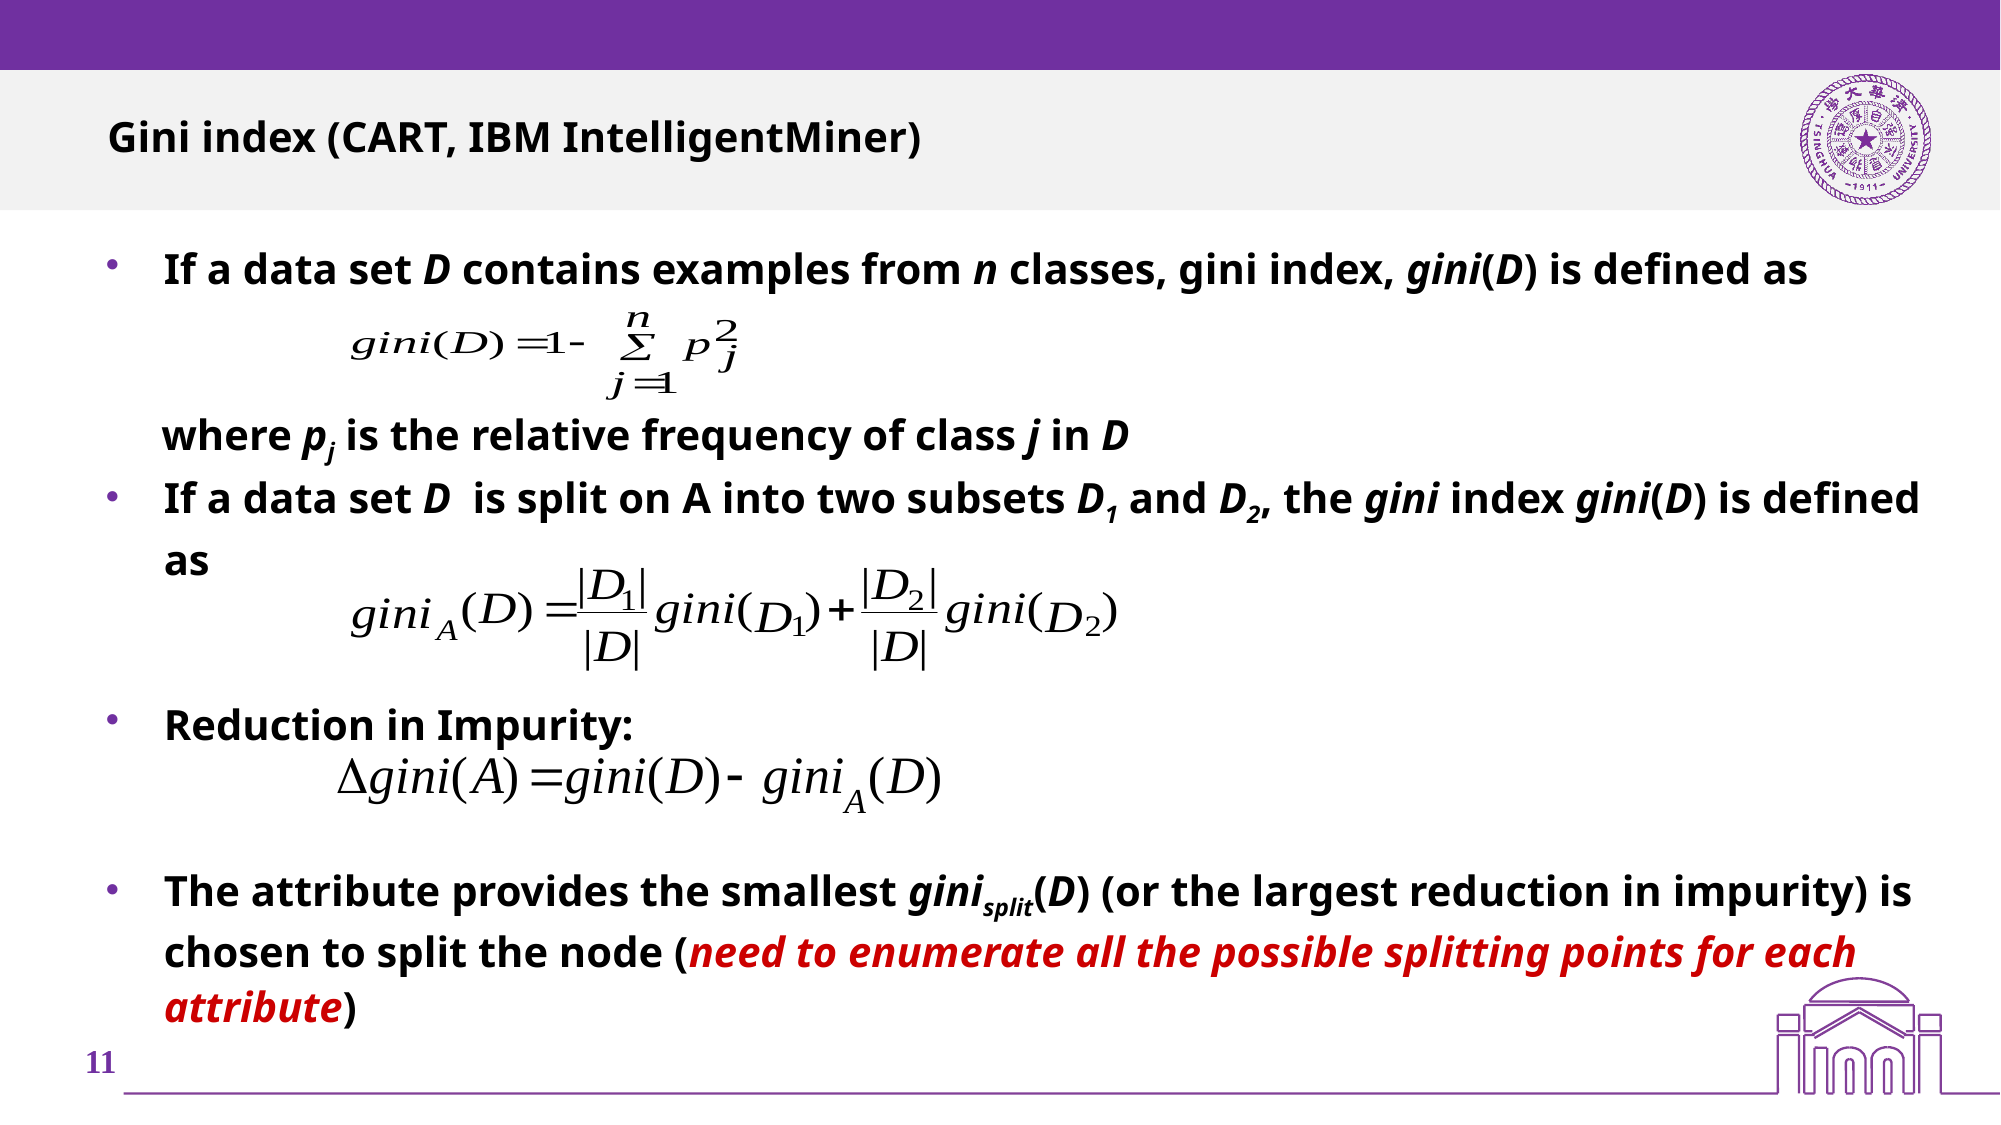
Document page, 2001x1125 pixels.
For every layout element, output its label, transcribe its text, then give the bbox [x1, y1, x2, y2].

title Gini index (CART, IBM IntelligentMiner) [92, 60, 1794, 212]
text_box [343, 558, 1124, 676]
list If a data set D contains examples from n classes, gini index, gini(D) is defined as where pj is the relative frequency of class j in D If a data set D is split on A into two subsets D1 and D2, the gini index gini(D) is defined as Reduction in Impurity: The attribute provides the smallest ginisplit(D) (or the largest reduction in impurity) is chosen to split the node (need to enumerate all the possible splitting points for each attribute) [92, 230, 1940, 1096]
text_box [331, 749, 949, 820]
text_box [343, 298, 746, 406]
picture [1800, 74, 1931, 205]
